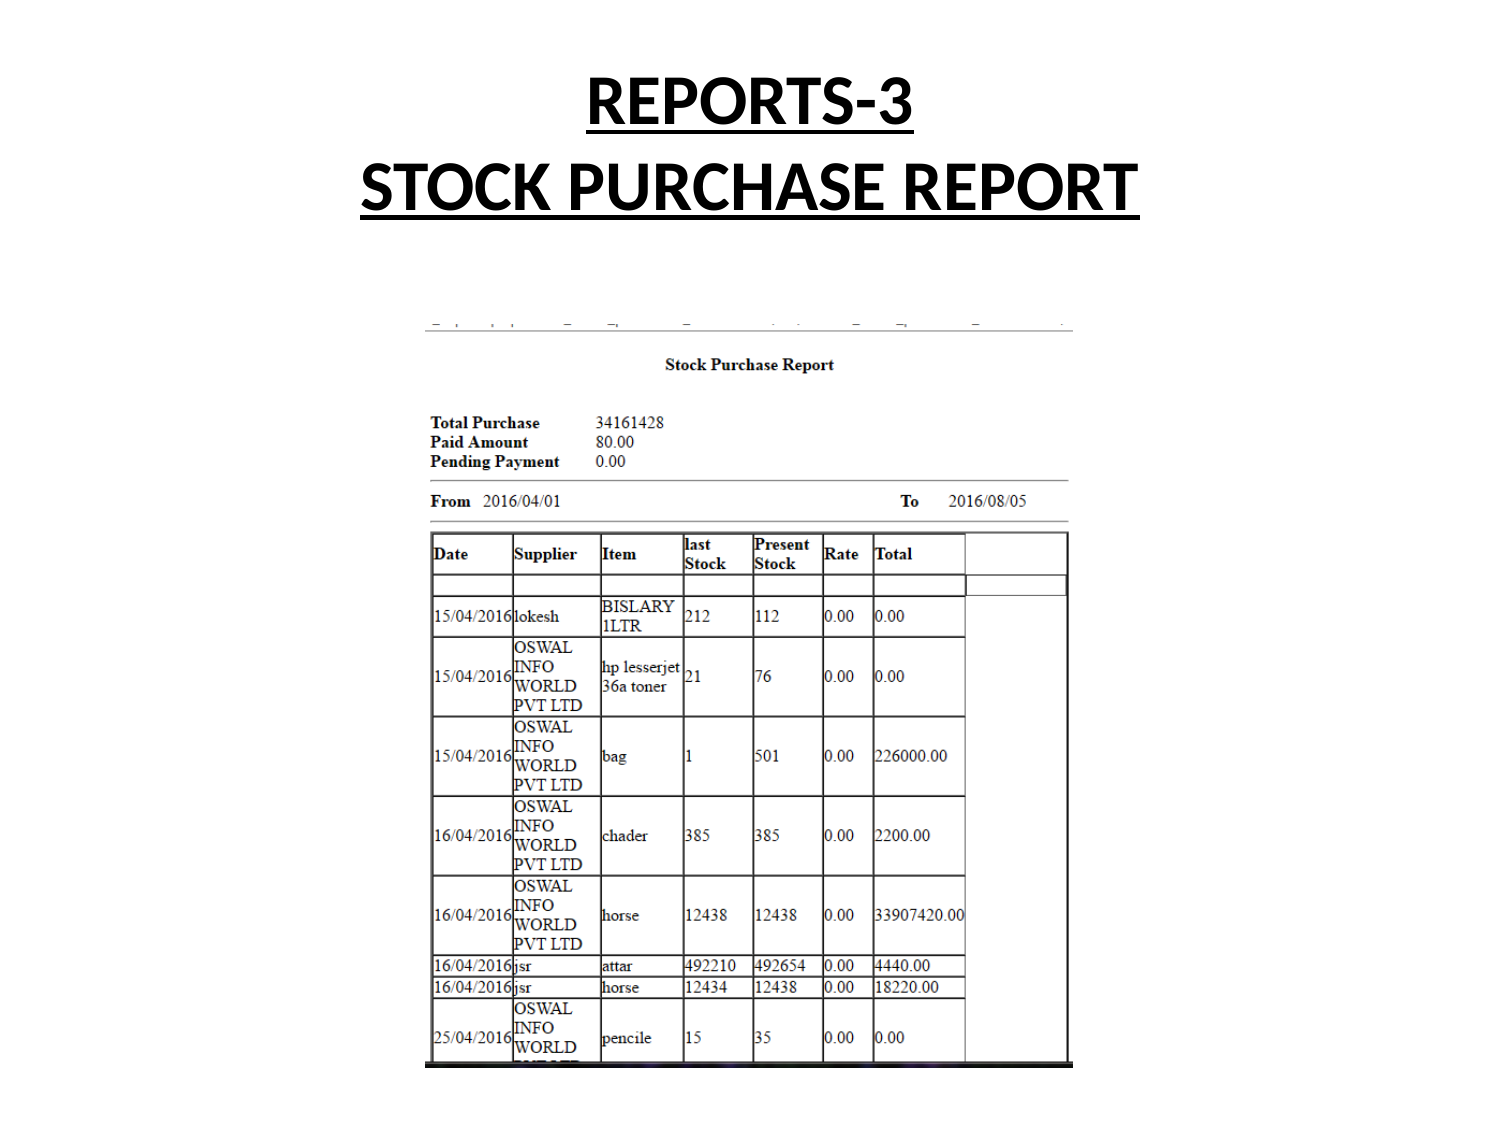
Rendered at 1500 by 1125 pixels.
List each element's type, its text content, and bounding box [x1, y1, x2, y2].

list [424, 324, 1074, 1068]
title REPORTS-3 STOCK PURCHASE REPORT [75, 45, 1425, 233]
